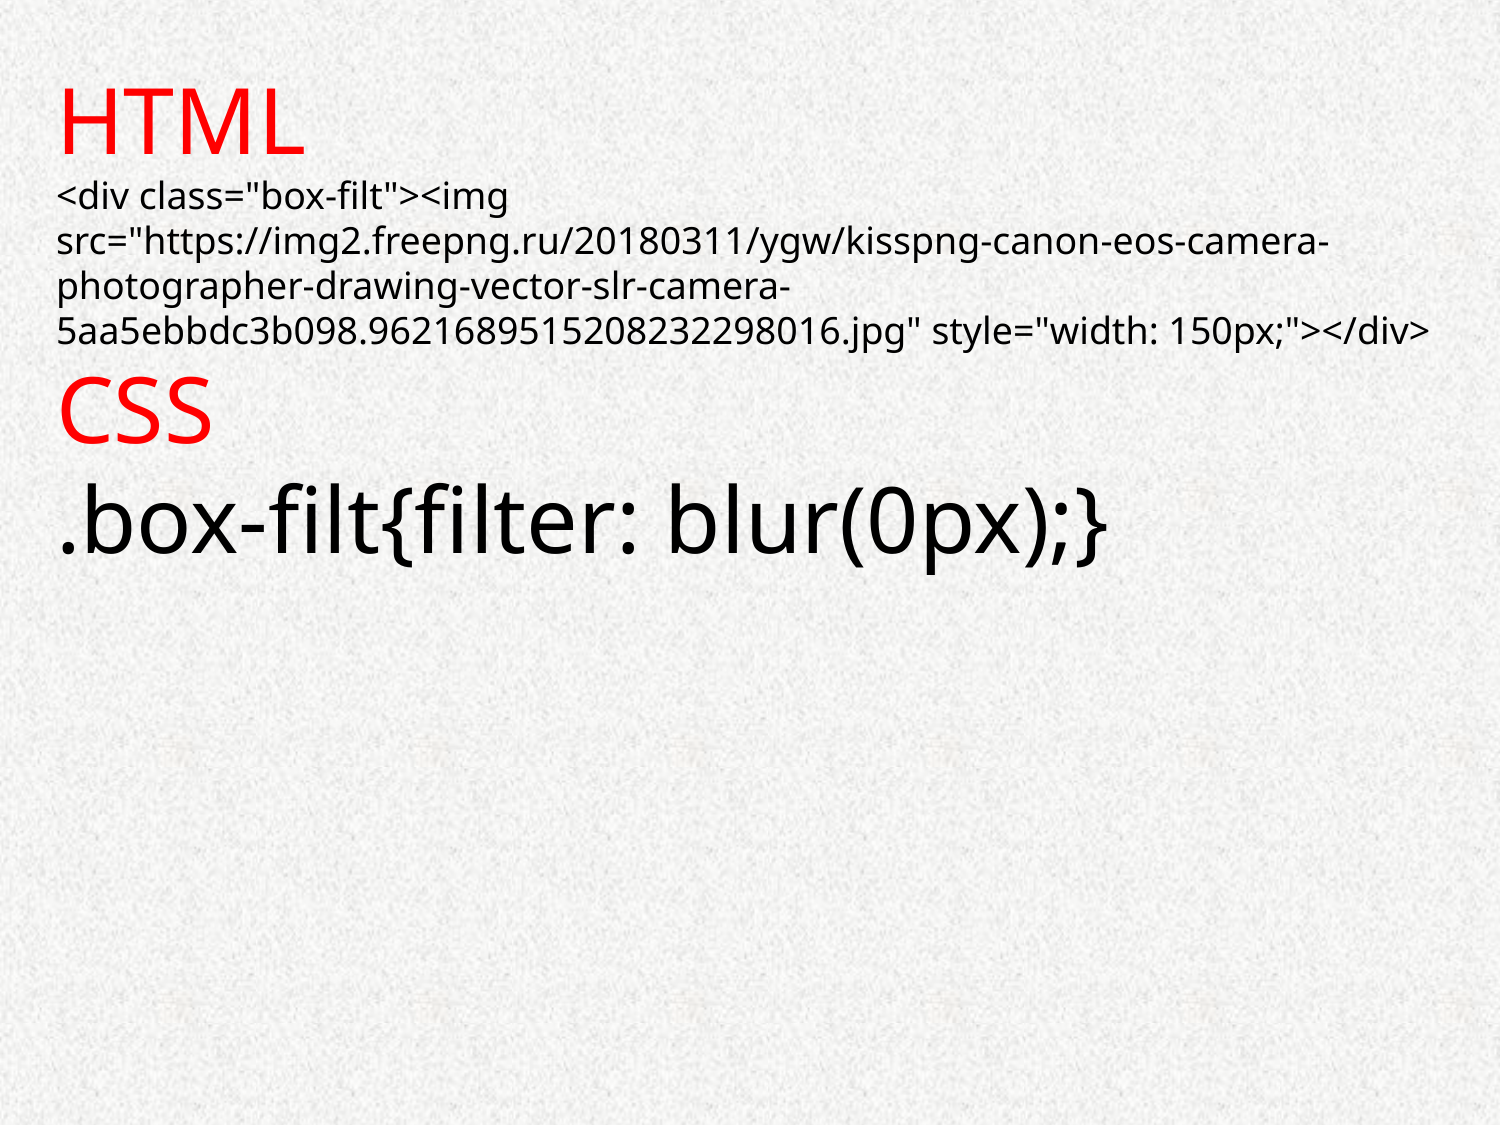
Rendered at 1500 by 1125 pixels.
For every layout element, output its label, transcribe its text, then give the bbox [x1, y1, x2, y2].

text_box HTML <div class="box-filt"><img src="https://img2.freepng.ru/20180311/ygw/kisspng-canon-eos-camera-photographer-drawing-vector-slr-camera-5aa5ebbdc3b098.9621689515208232298016.jpg" style="width: 150px;"></div> CSS .box-filt{filter: blur(0px);} [41, 55, 1459, 580]
